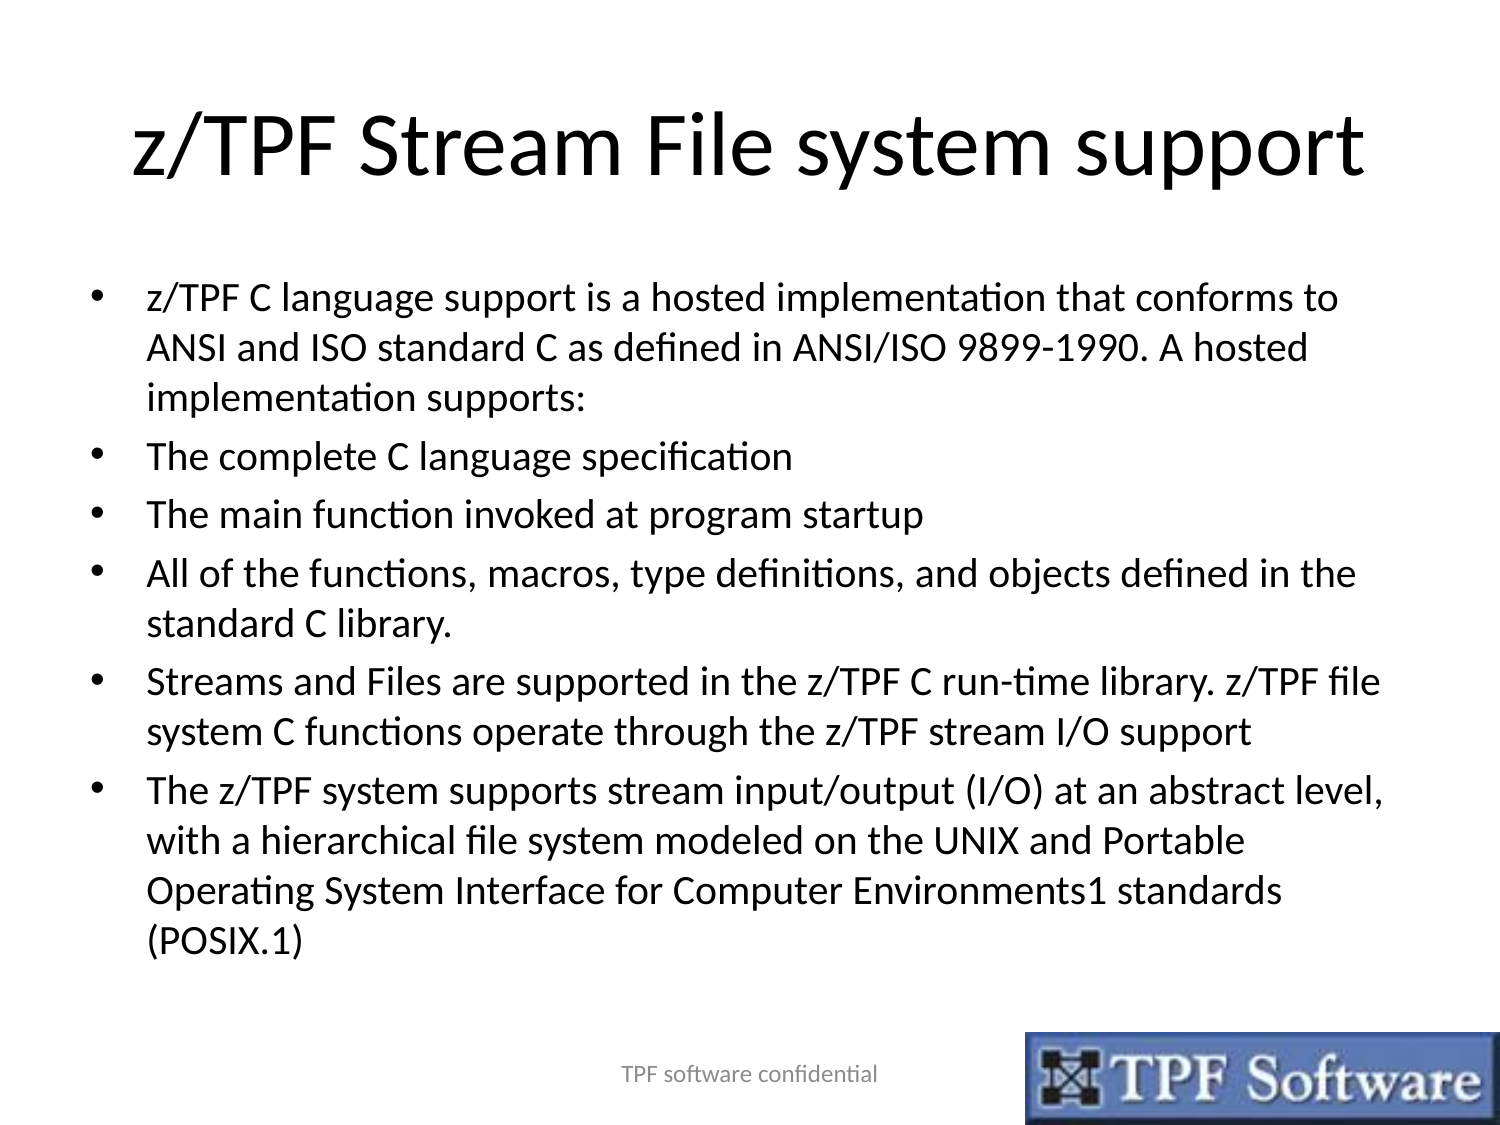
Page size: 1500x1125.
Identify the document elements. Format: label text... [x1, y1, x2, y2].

footer TPF software confidential [512, 1042, 988, 1103]
picture [1024, 1032, 1500, 1125]
title z/TPF Stream File system support [75, 45, 1425, 233]
list z/TPF C language support is a hosted implementation that conforms to ANSI and ISO standard C as defined in ANSI/ISO 9899-1990. A hosted implementation supports: The complete C language specification The main function invoked at program startup All of the functions, macros, type definitions, and objects defined in the standard C library. Streams and Files are supported in the z/TPF C run-time library. z/TPF file system C functions operate through the z/TPF stream I/O support The z/TPF system supports stream input/output (I/O) at an abstract level, with a hierarchical file system modeled on the UNIX and Portable Operating System Interface for Computer Environments1 standards (POSIX.1) [75, 262, 1425, 1005]
